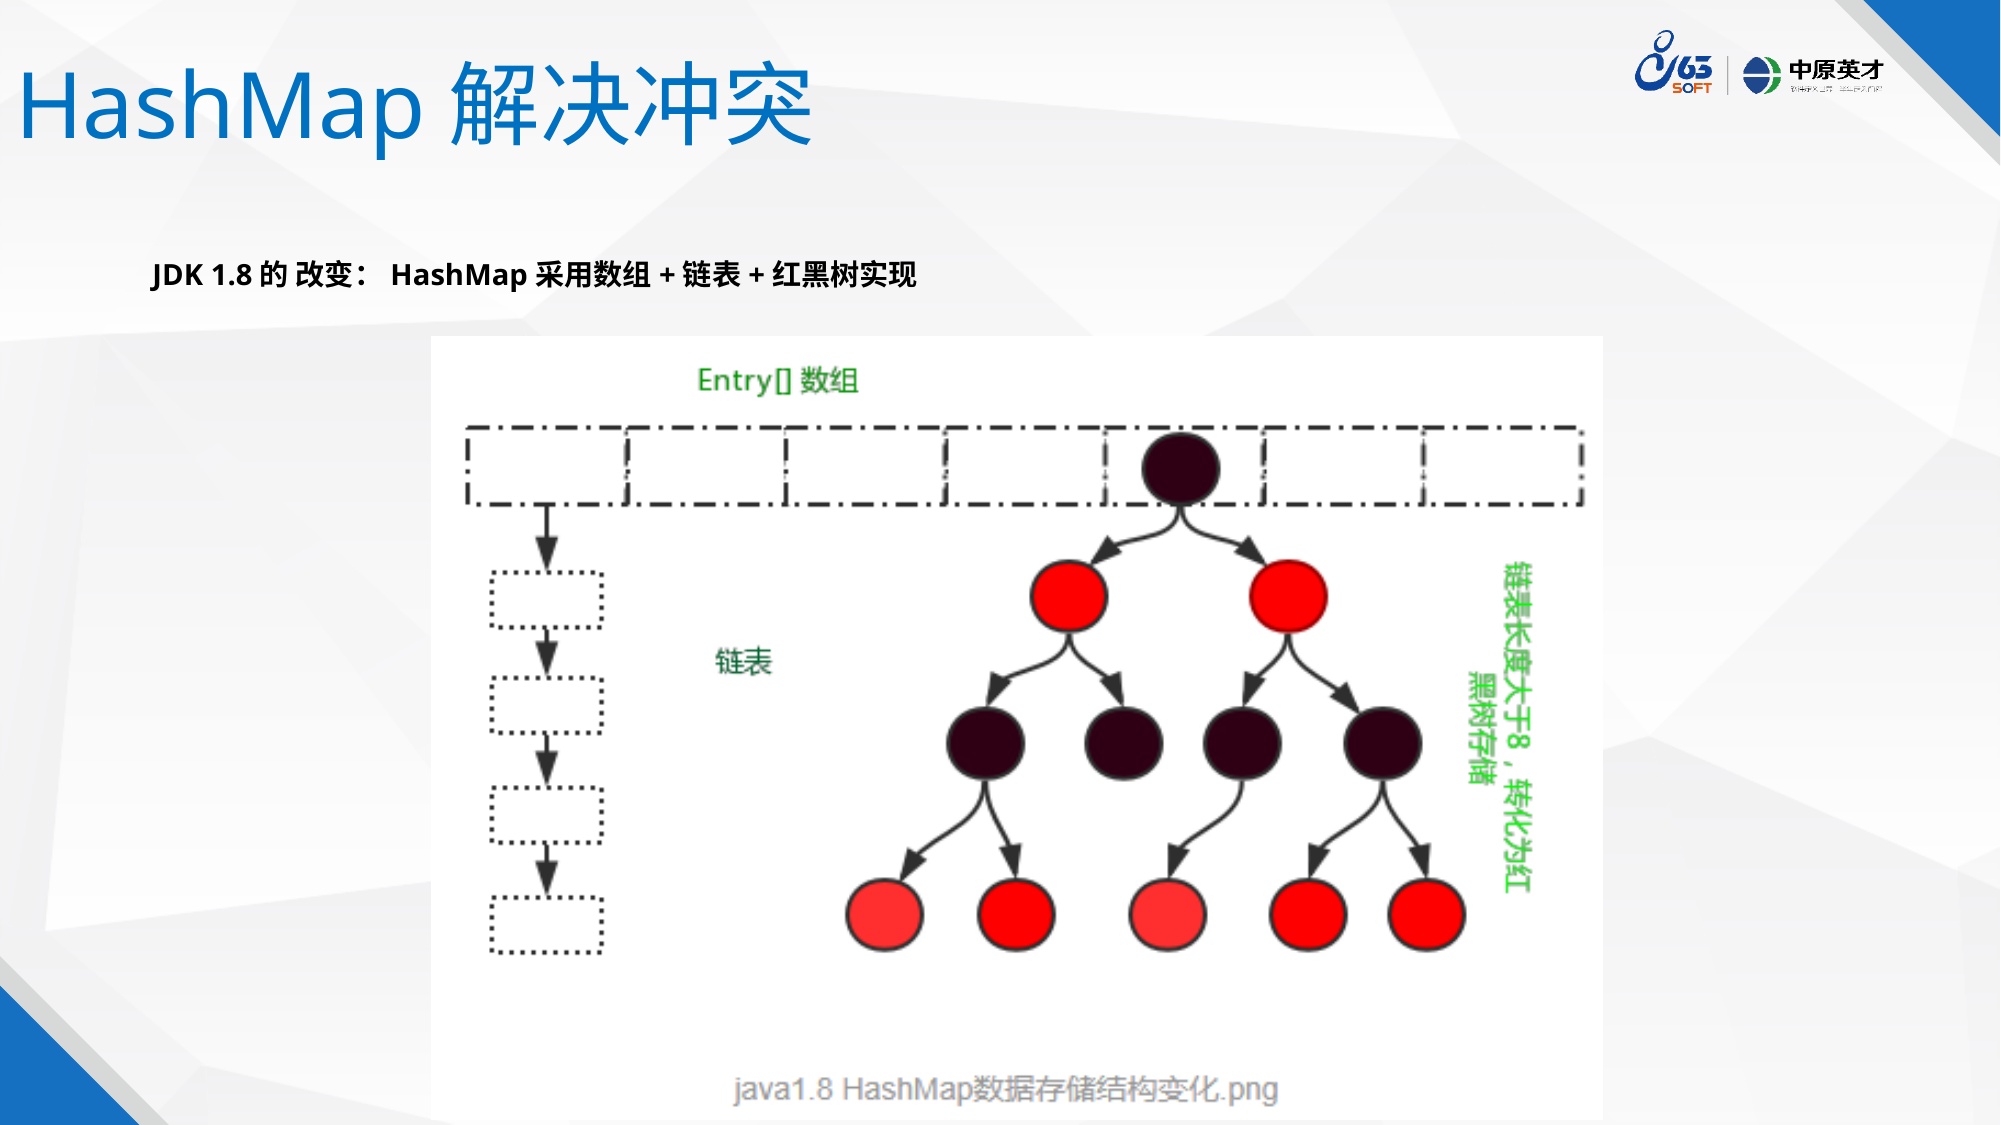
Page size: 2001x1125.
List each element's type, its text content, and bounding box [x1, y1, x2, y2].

list JDK 1.8的 改变：HashMap采用数组+链表+红黑树实现 [137, 245, 1863, 1078]
title HashMap解决冲突 [0, 0, 1725, 218]
picture [0, 0, 2000, 1125]
